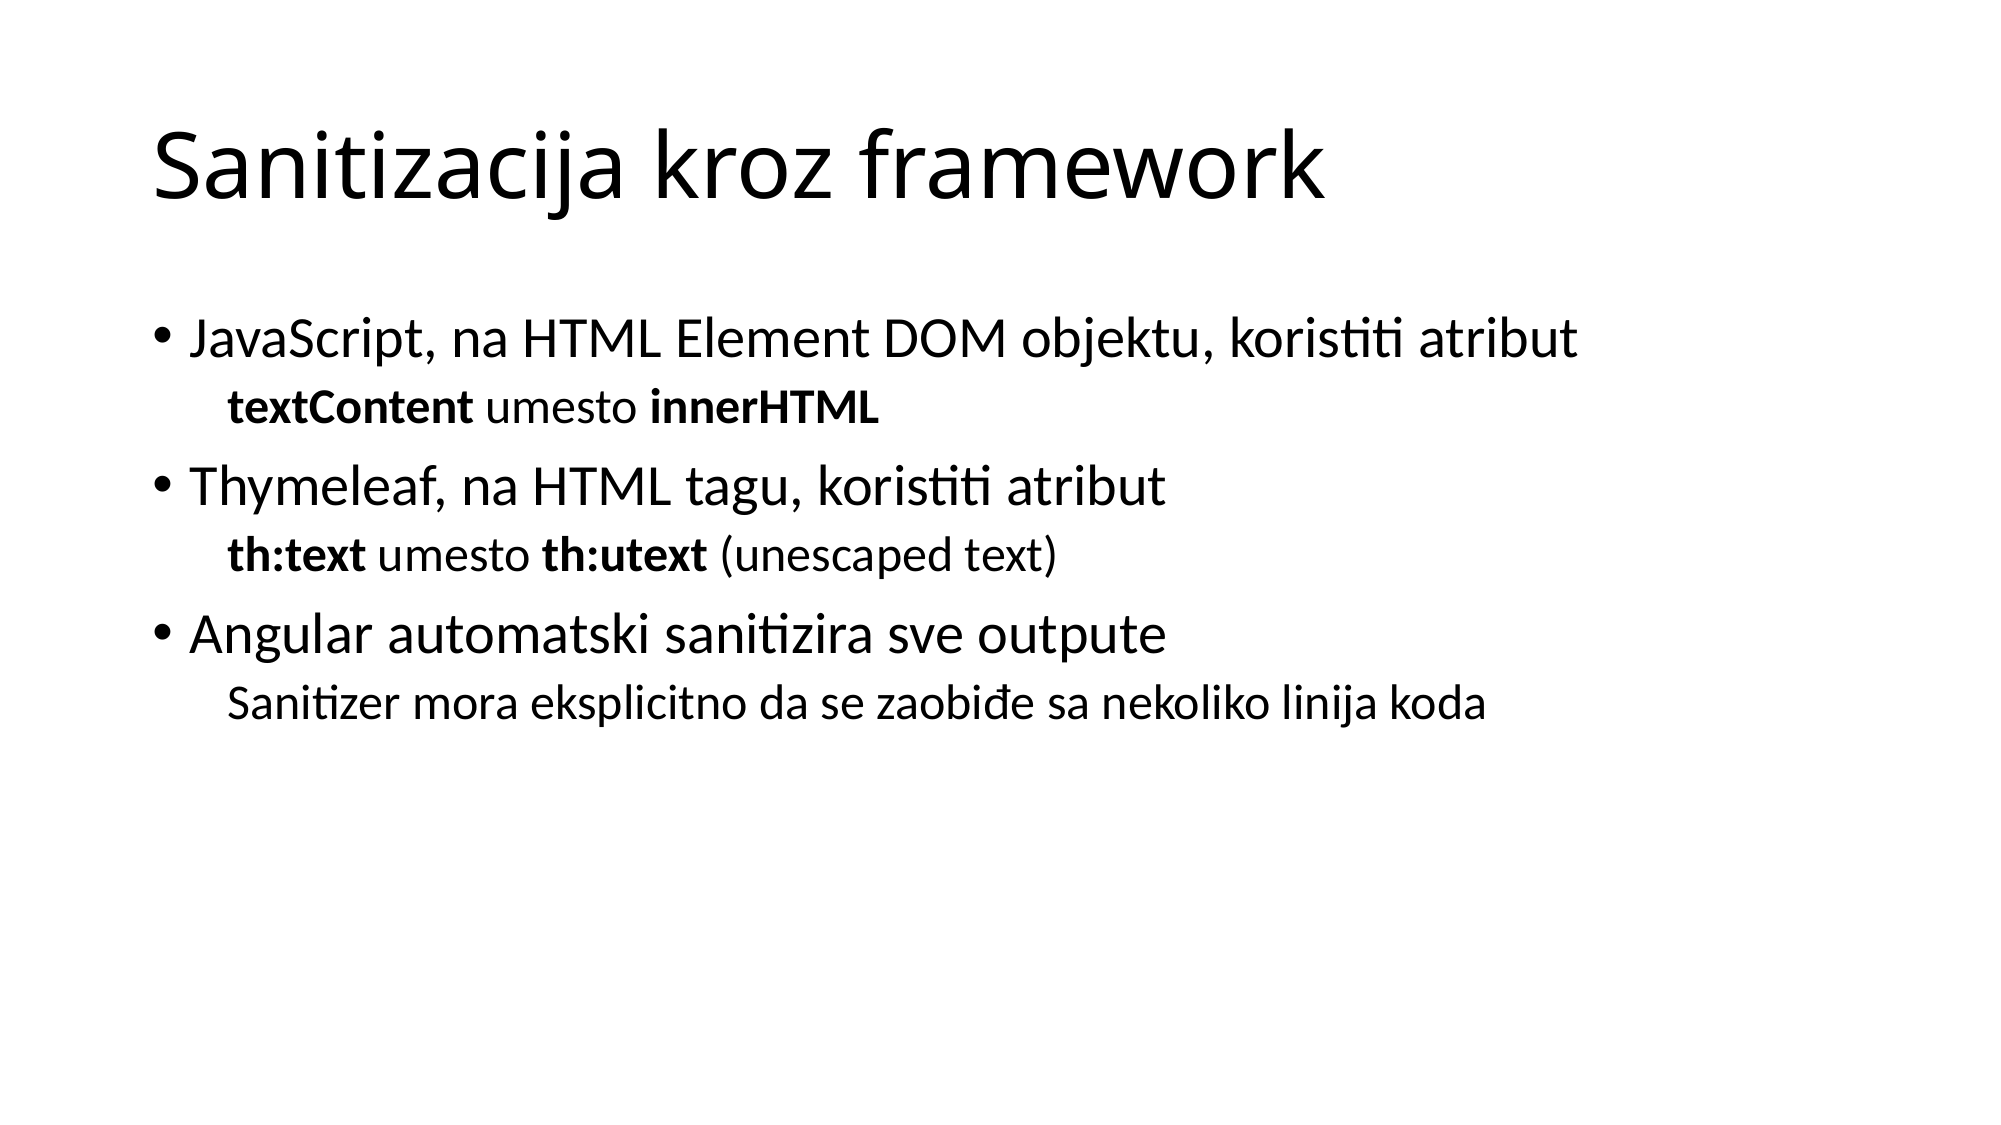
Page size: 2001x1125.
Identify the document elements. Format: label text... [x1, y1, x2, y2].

list JavaScript, na HTML Element DOM objektu, koristiti atribut textContent umesto innerHTML Thymeleaf, na HTML tagu, koristiti atribut th:text umesto th:utext (unescaped text) Angular automatski sanitizira sve outpute Sanitizer mora eksplicitno da se zaobiđe sa nekoliko linija koda [137, 299, 1863, 1014]
title Sanitizacija kroz framework [137, 59, 1863, 278]
